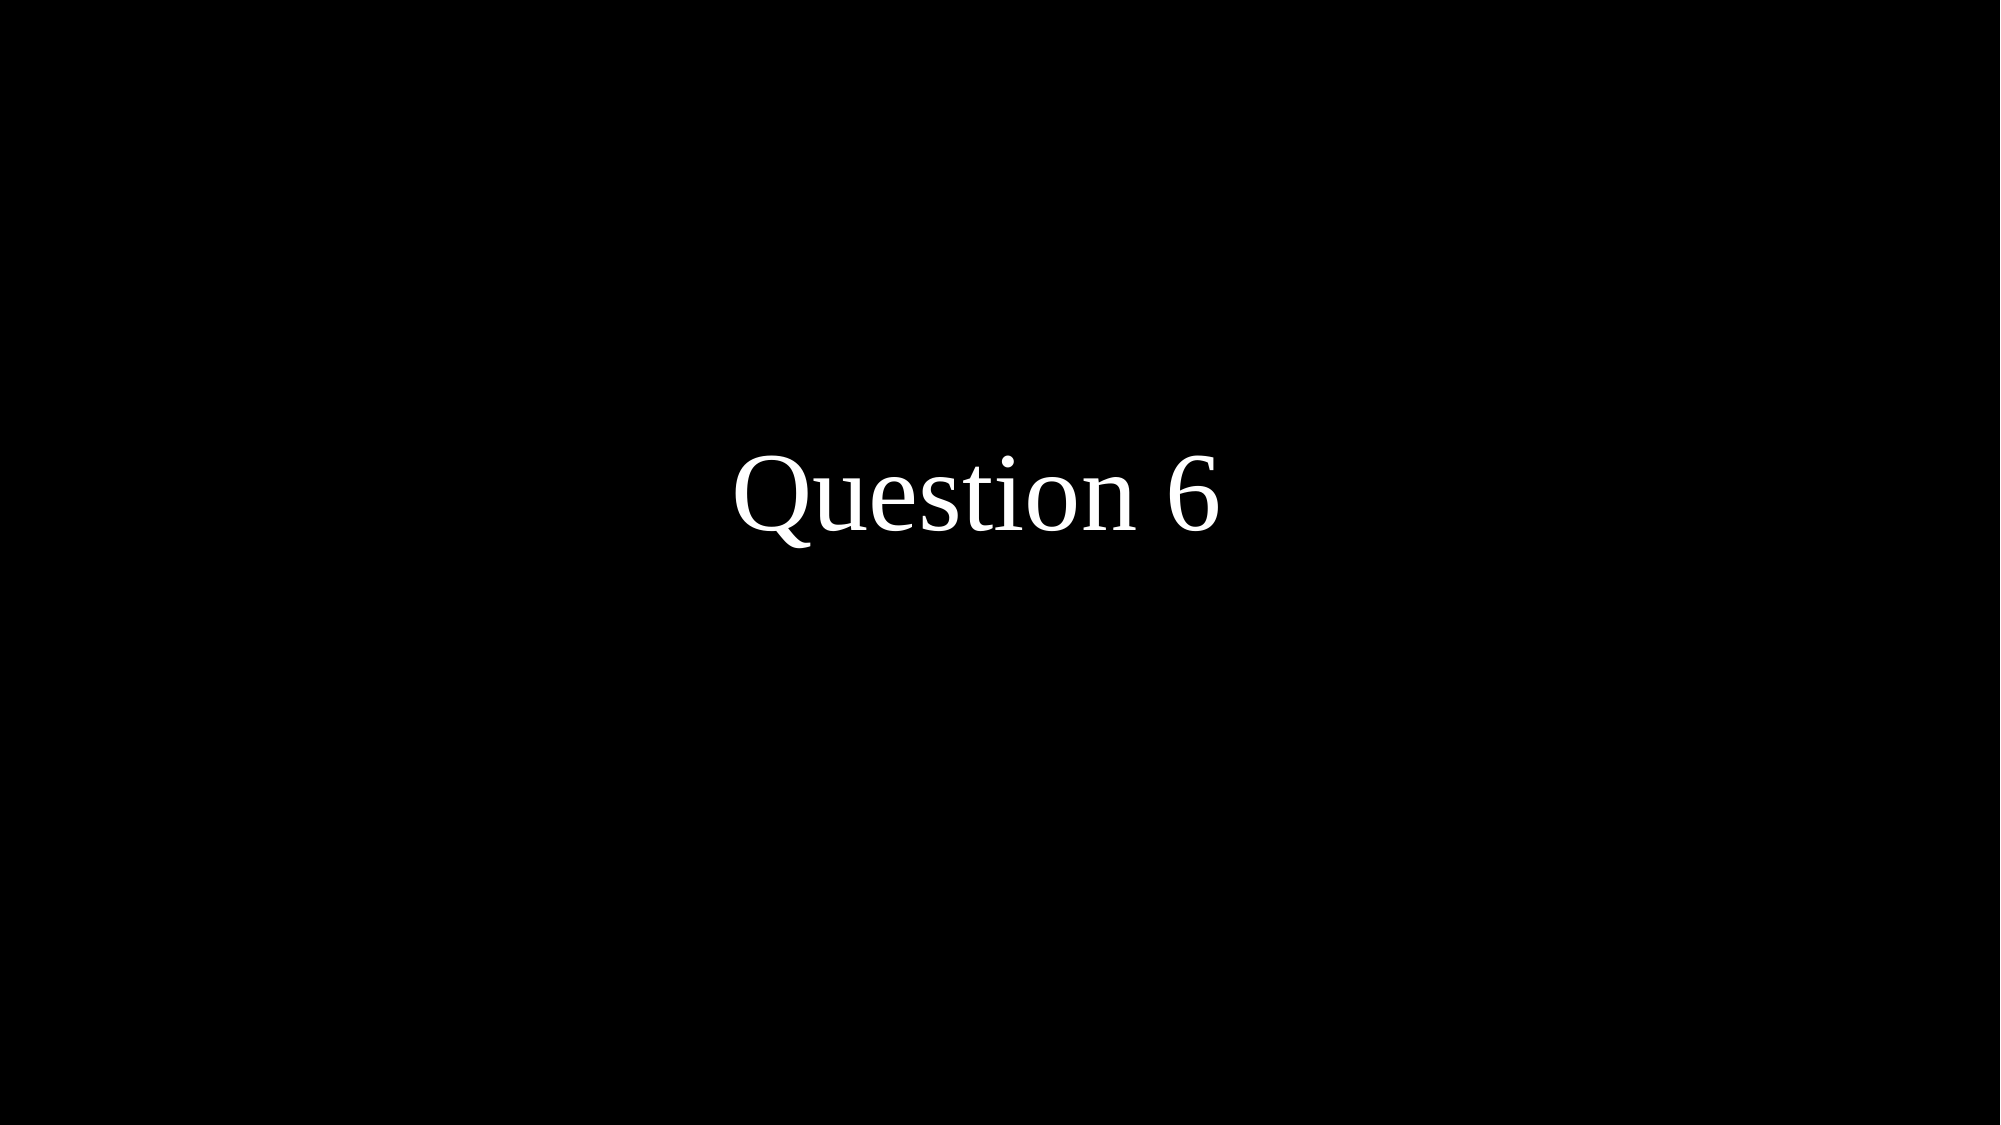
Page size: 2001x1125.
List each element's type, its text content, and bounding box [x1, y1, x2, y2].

title Question 6 [114, 94, 1840, 563]
